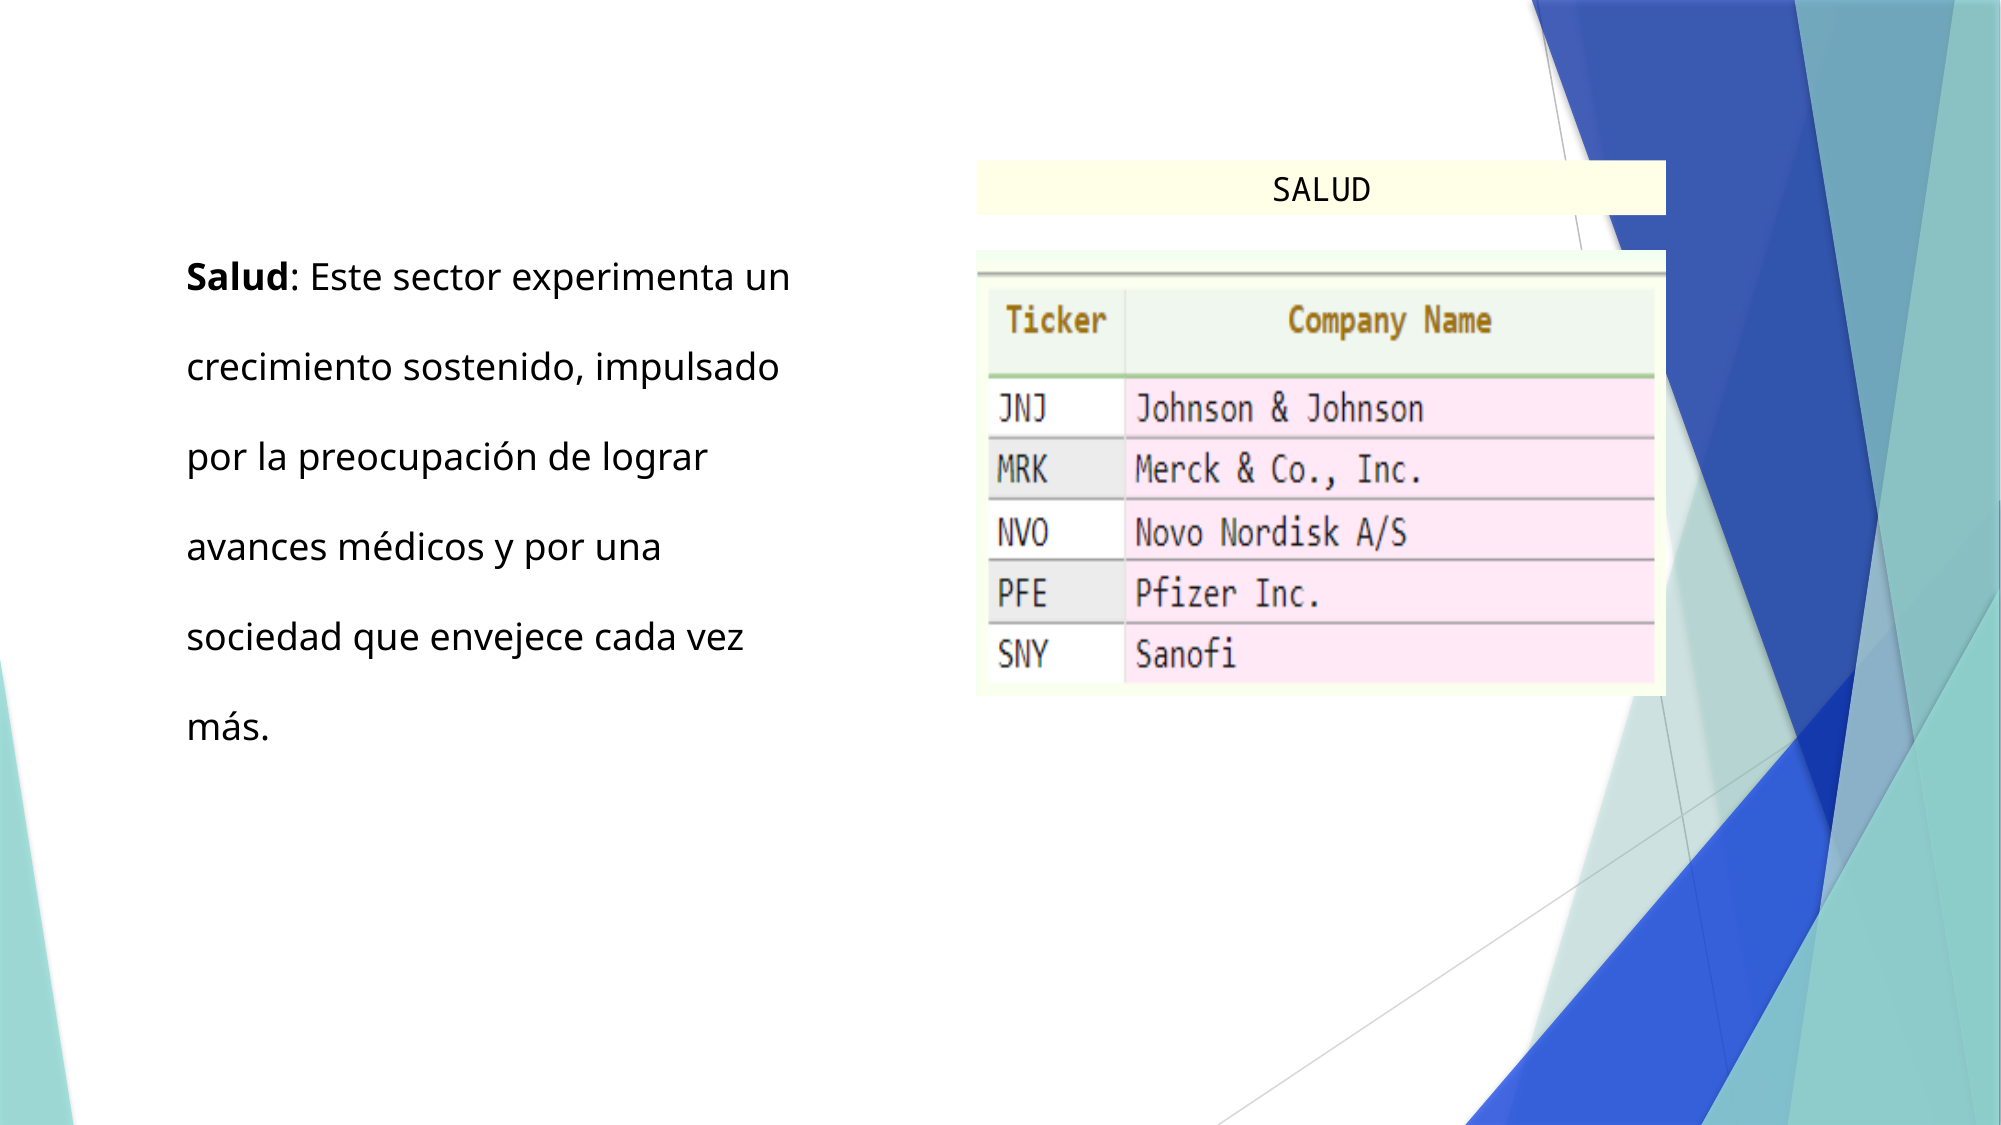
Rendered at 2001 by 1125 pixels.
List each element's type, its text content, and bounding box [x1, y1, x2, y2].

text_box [976, 159, 1667, 697]
text_box Salud: Este sector experimenta un crecimiento sostenido, impulsado por la preocupación de lograr avances médicos y por una sociedad que envejece cada vez más. [171, 200, 821, 756]
